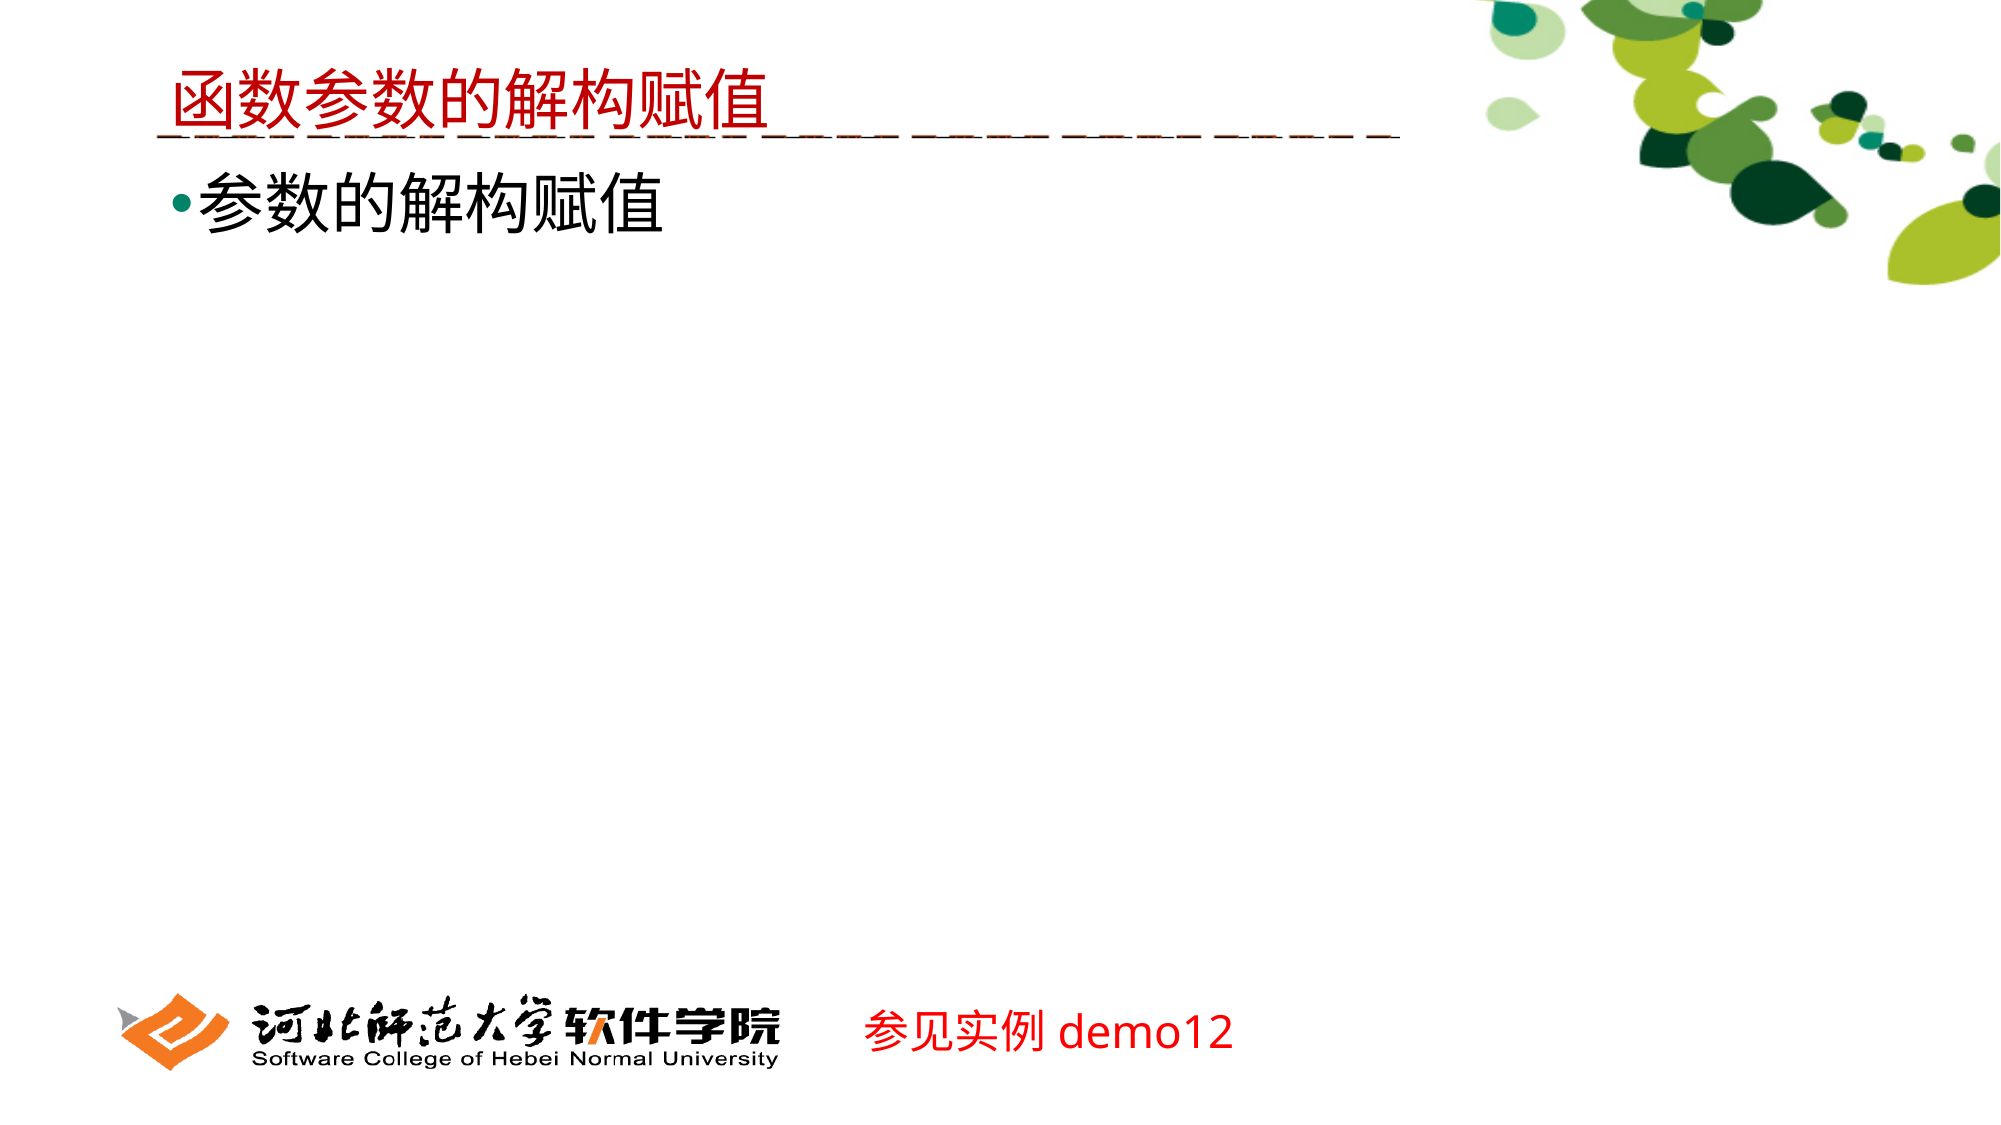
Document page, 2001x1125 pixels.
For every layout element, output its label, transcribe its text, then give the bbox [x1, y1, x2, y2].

picture [0, 0, 2001, 1125]
text_box 参见实例demo12 [848, 995, 1954, 1065]
list 参数的解构赋值 [155, 130, 1911, 970]
list 函数参数的解构赋值 [155, 50, 1806, 131]
